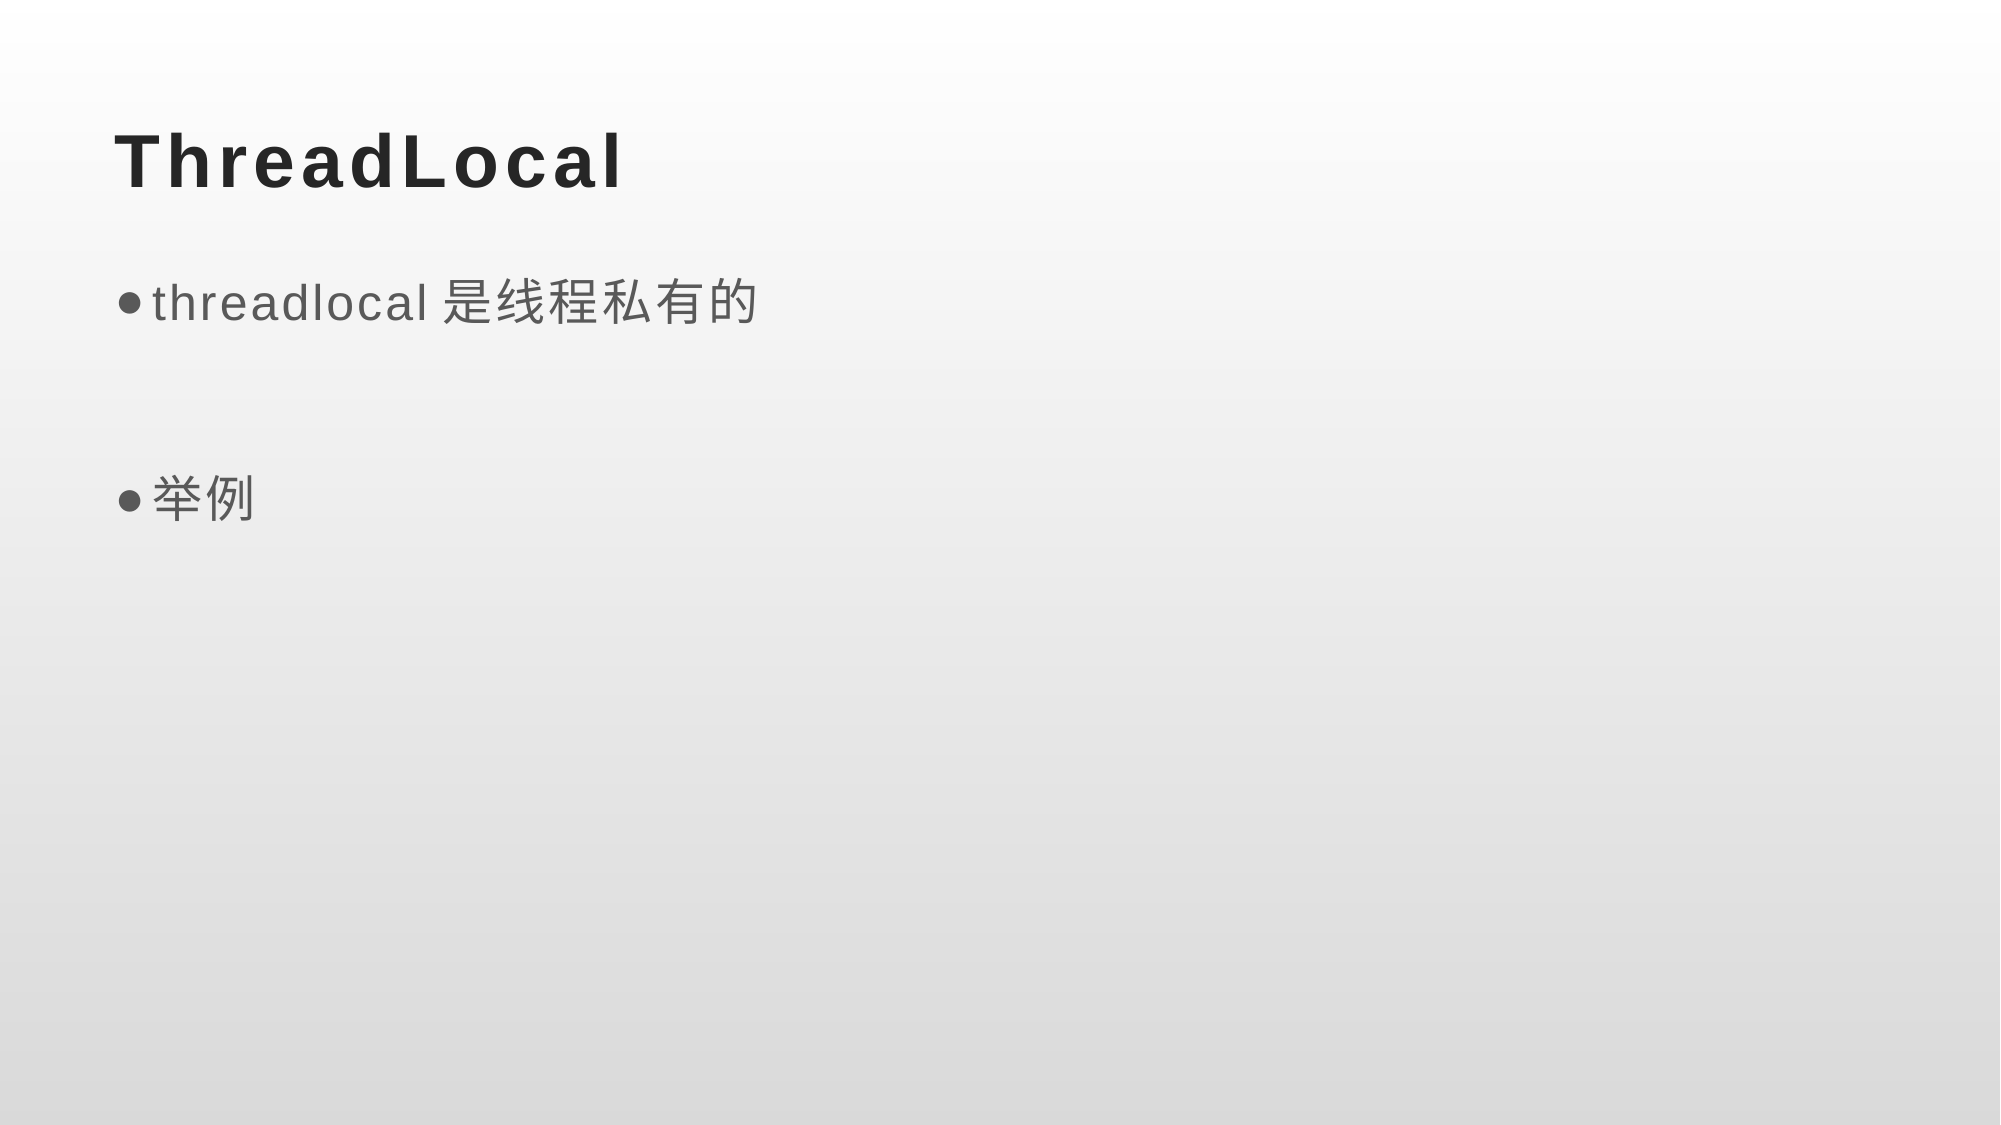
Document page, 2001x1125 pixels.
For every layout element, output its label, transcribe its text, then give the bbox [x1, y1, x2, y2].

title ThreadLocal [99, 99, 1900, 216]
list threadlocal是线程私有的 举例 [99, 244, 1900, 1026]
